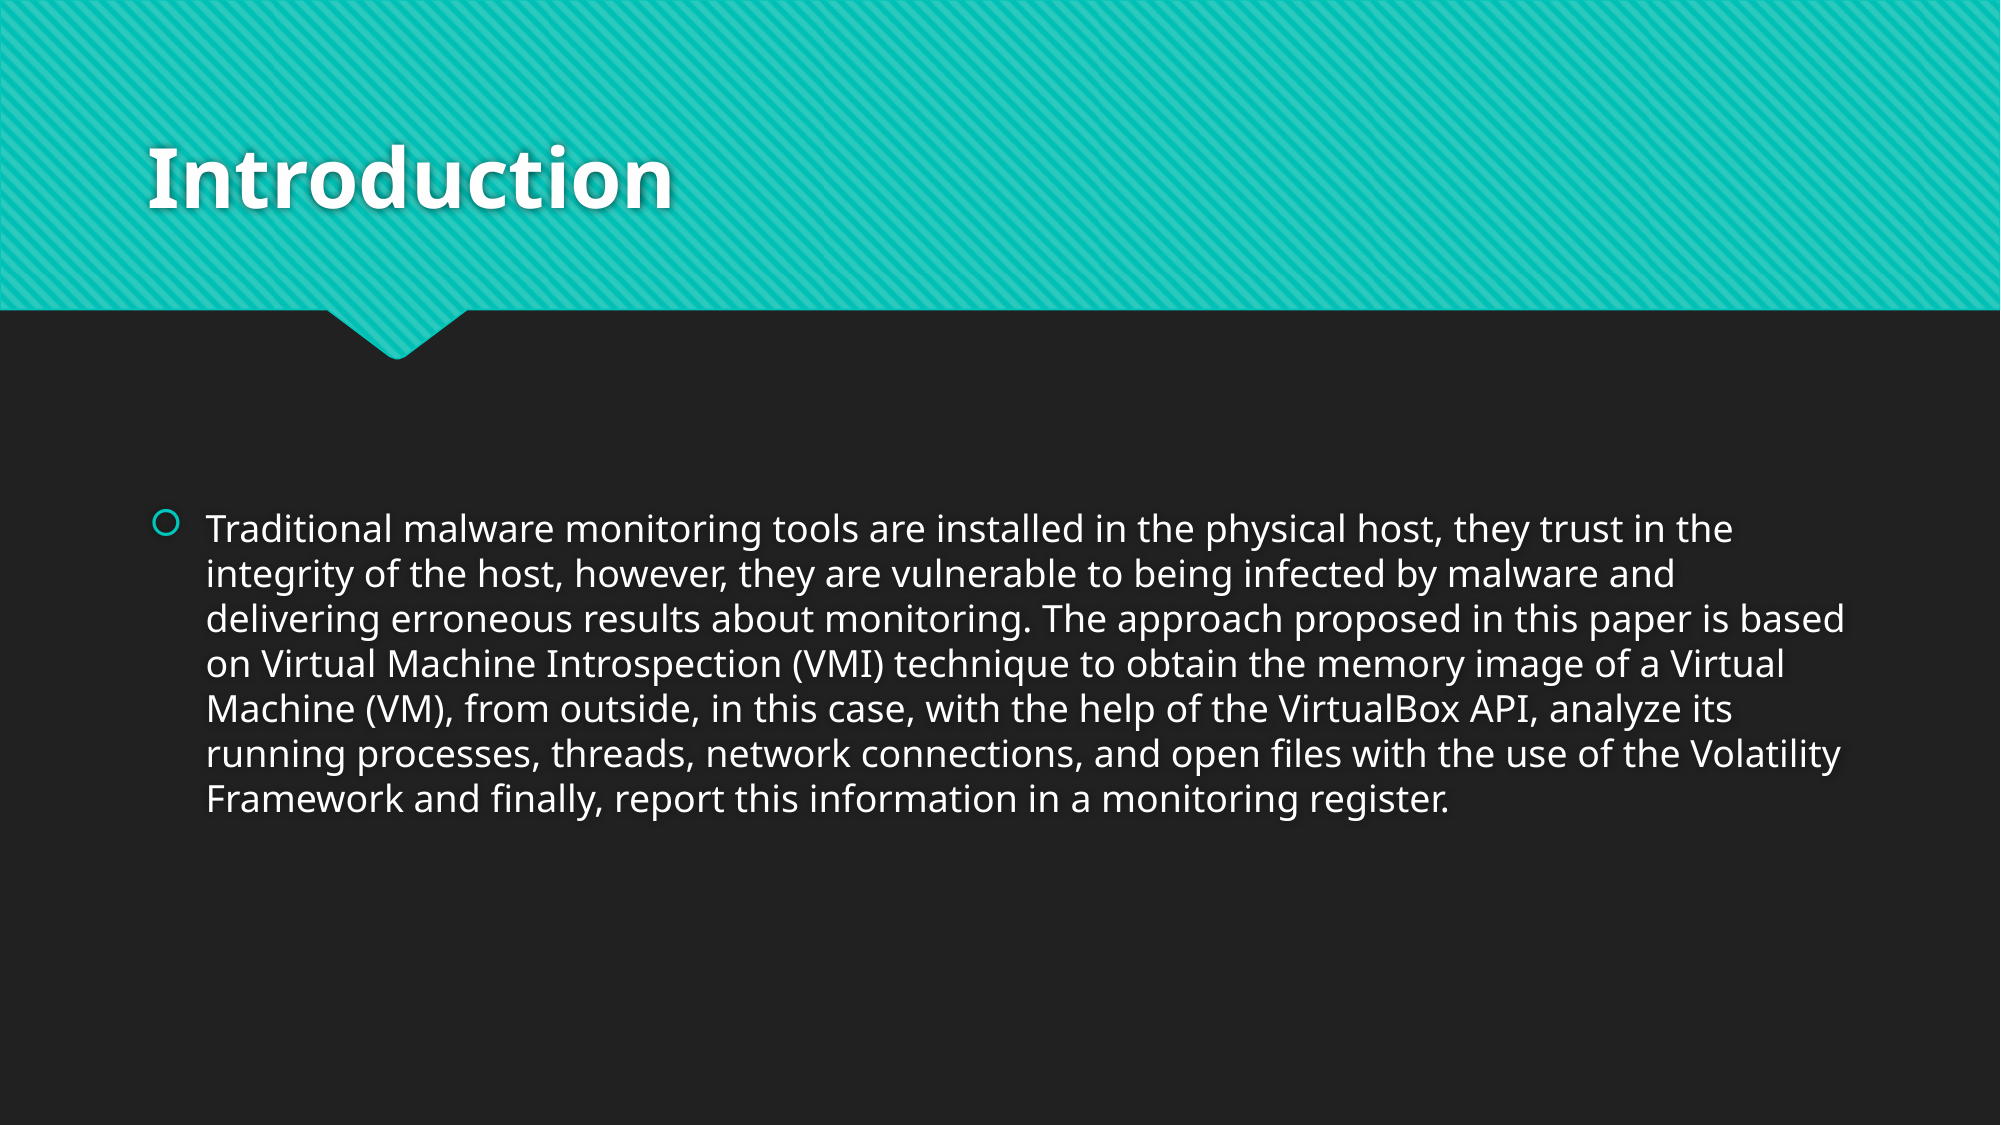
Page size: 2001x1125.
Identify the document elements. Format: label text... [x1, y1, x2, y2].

list Traditional malware monitoring tools are installed in the physical host, they trust in the integrity of the host, however, they are vulnerable to being infected by malware and delivering erroneous results about monitoring. The approach proposed in this paper is based on Virtual Machine Introspection (VMI) technique to obtain the memory image of a Virtual Machine (VM), from outside, in this case, with the help of the VirtualBox API, analyze its running processes, threads, network connections, and open files with the use of the Volatility Framework and finally, report this information in a monitoring register. [134, 364, 1866, 962]
title Introduction [132, 73, 1868, 233]
